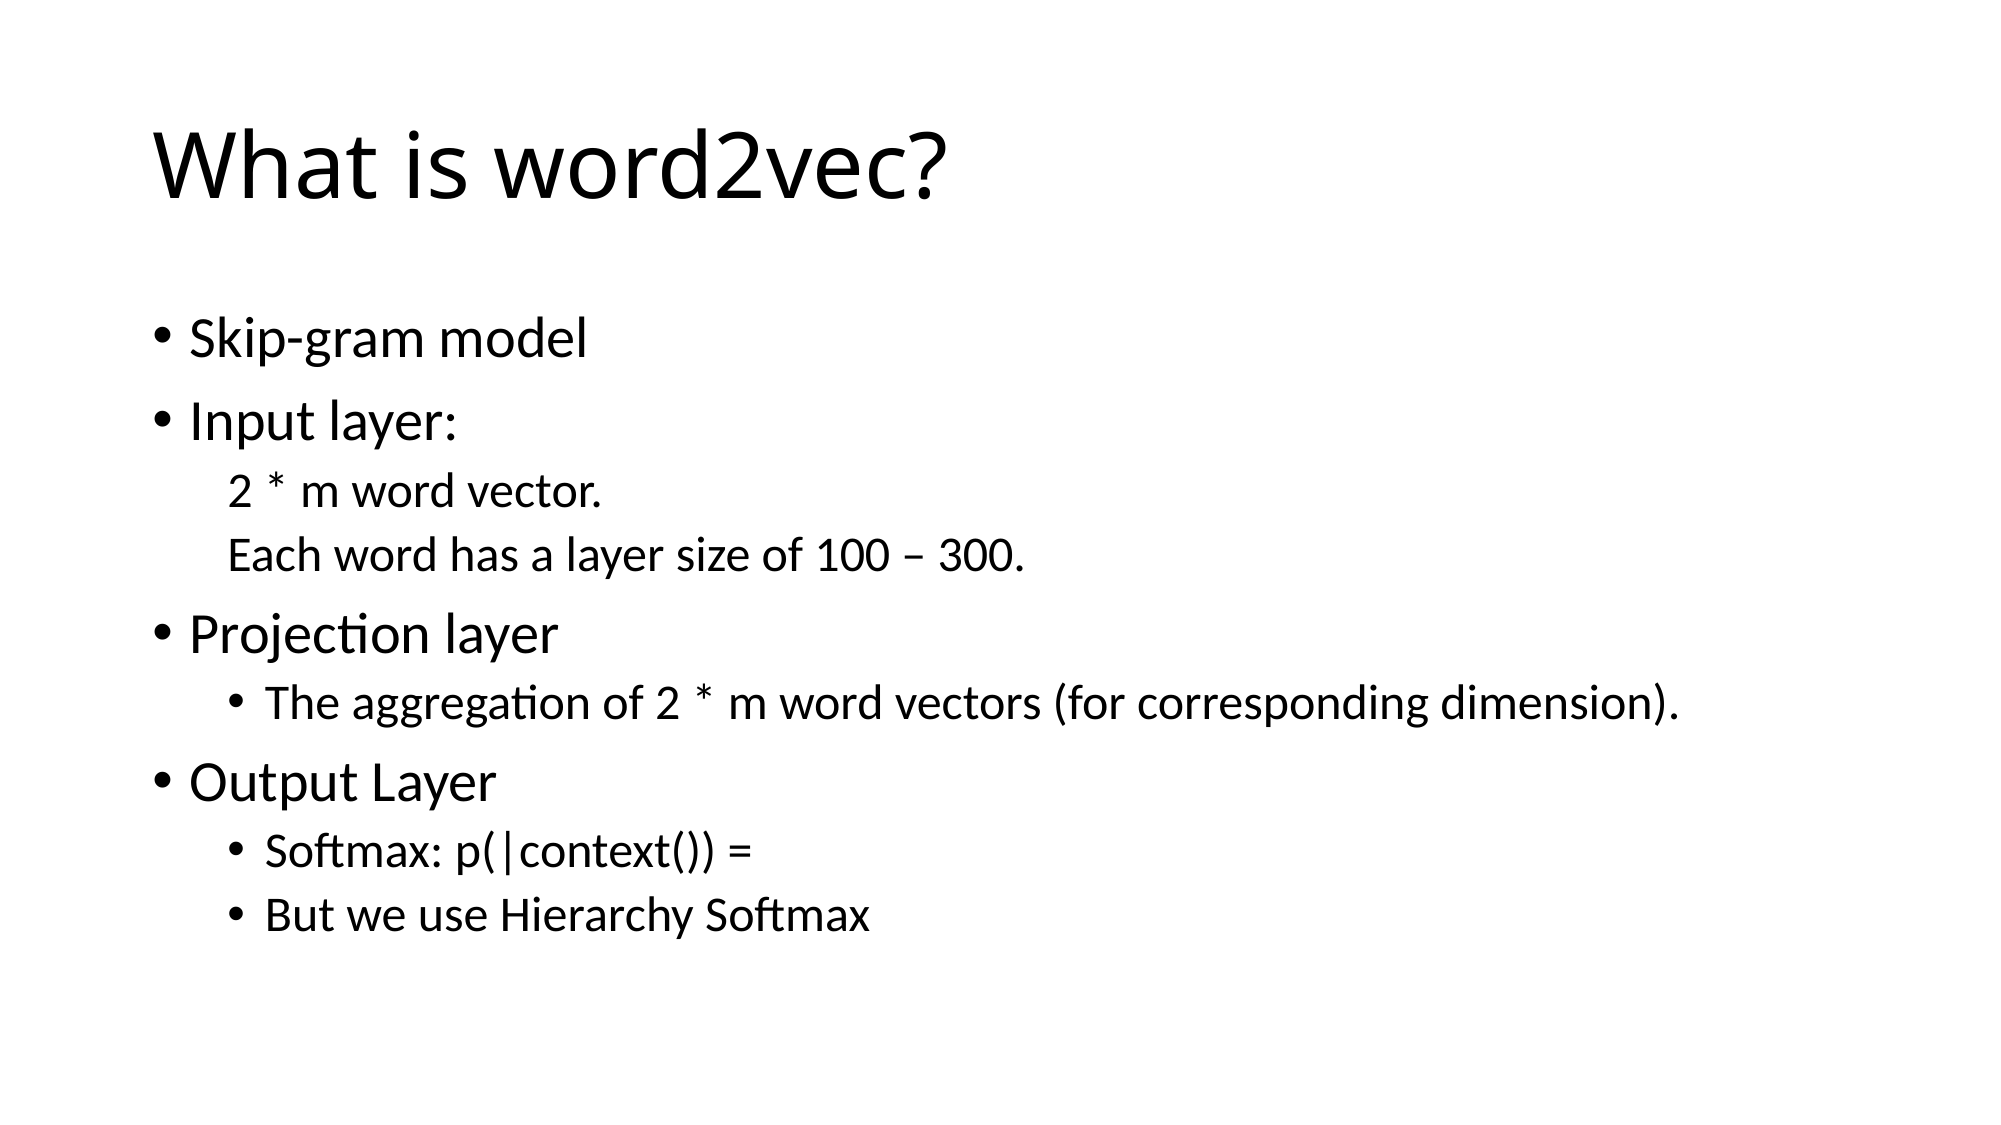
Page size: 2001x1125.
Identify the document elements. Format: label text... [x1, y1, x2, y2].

title What is word2vec? [137, 59, 1863, 278]
